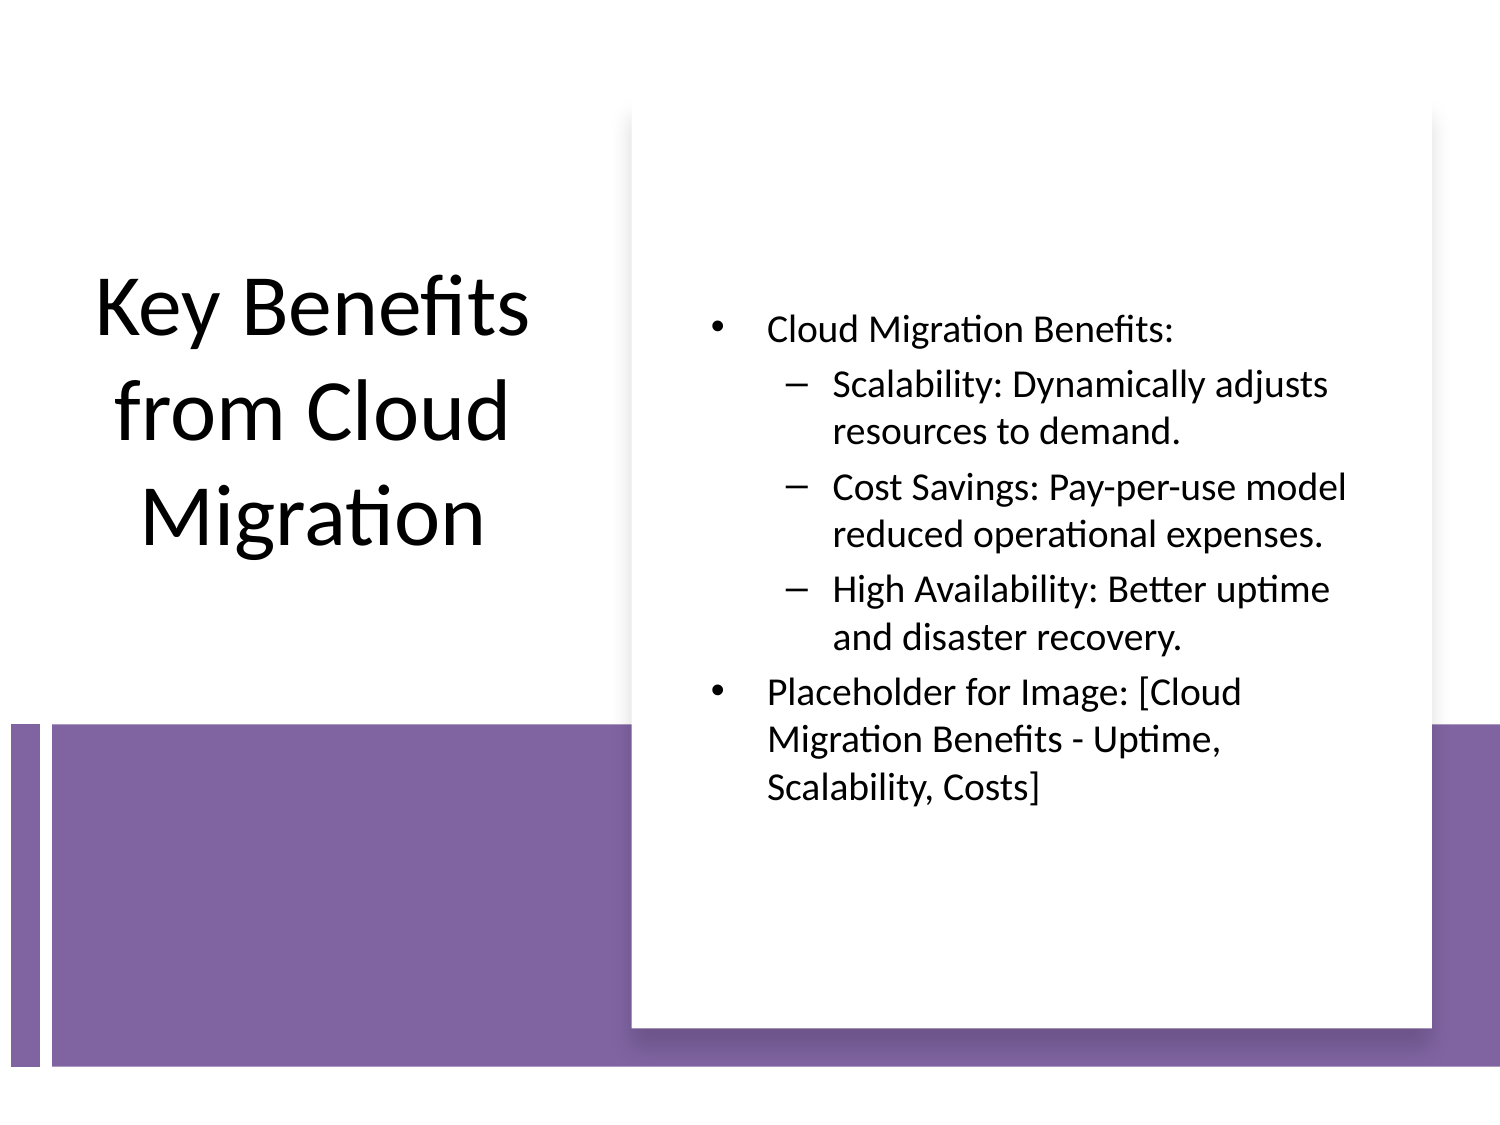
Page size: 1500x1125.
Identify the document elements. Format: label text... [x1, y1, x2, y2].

text_box [629, 94, 1434, 722]
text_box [25, 724, 1500, 1067]
list Cloud Migration Benefits: Scalability: Dynamically adjusts resources to demand. Cost Savings: Pay-per-use model reduced operational expenses. High Availability: Better uptime and disaster recovery. Placeholder for Image: [Cloud Migration Benefits - Uptime, Scalability, Costs] [695, 239, 1378, 722]
text_box [0, 0, 1500, 1125]
title Key Benefits from Cloud Migration [79, 239, 547, 682]
